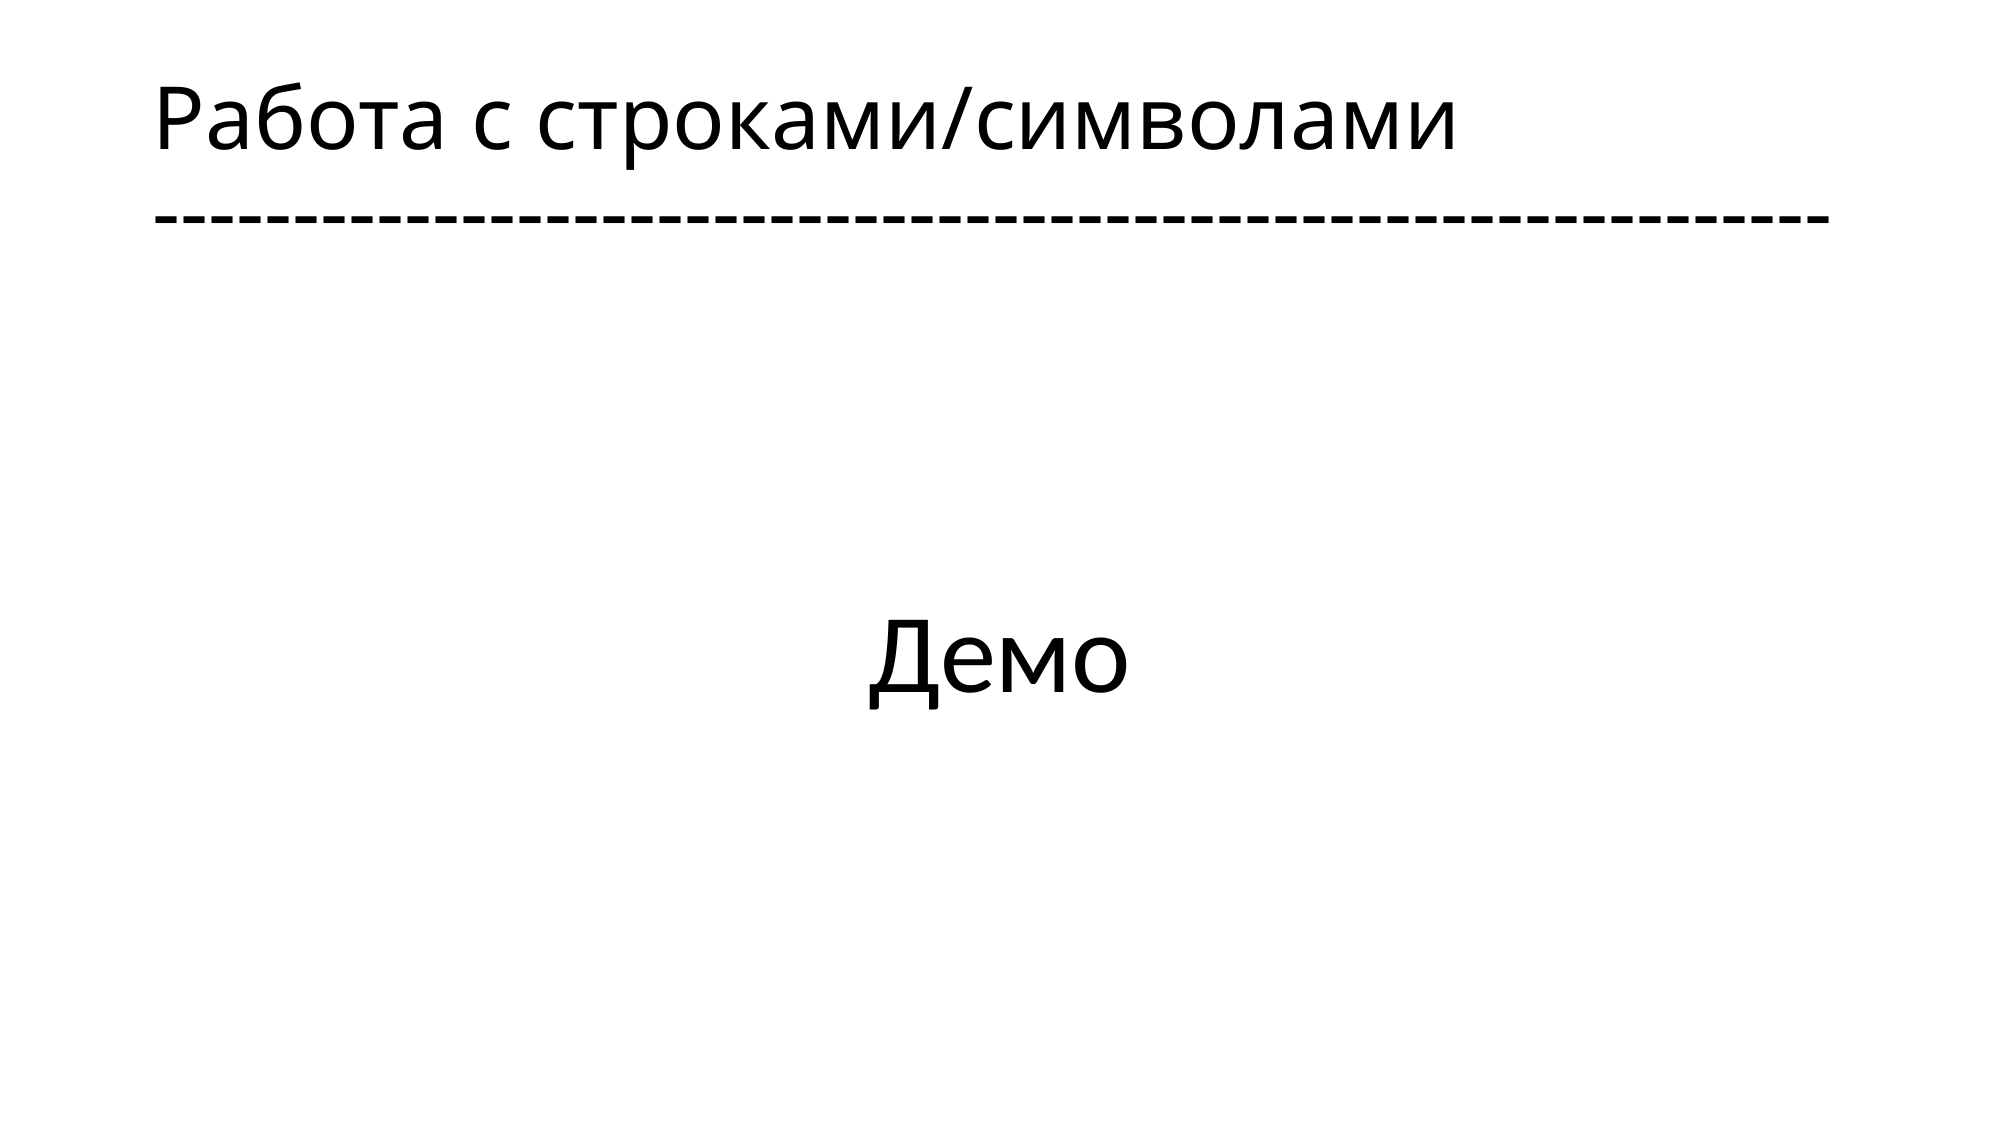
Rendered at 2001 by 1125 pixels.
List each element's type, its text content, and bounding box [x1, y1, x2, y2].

text_box Демо [137, 299, 1863, 1014]
title Работа с строками/символами ------------------------------------------------------------ [137, 59, 1863, 278]
